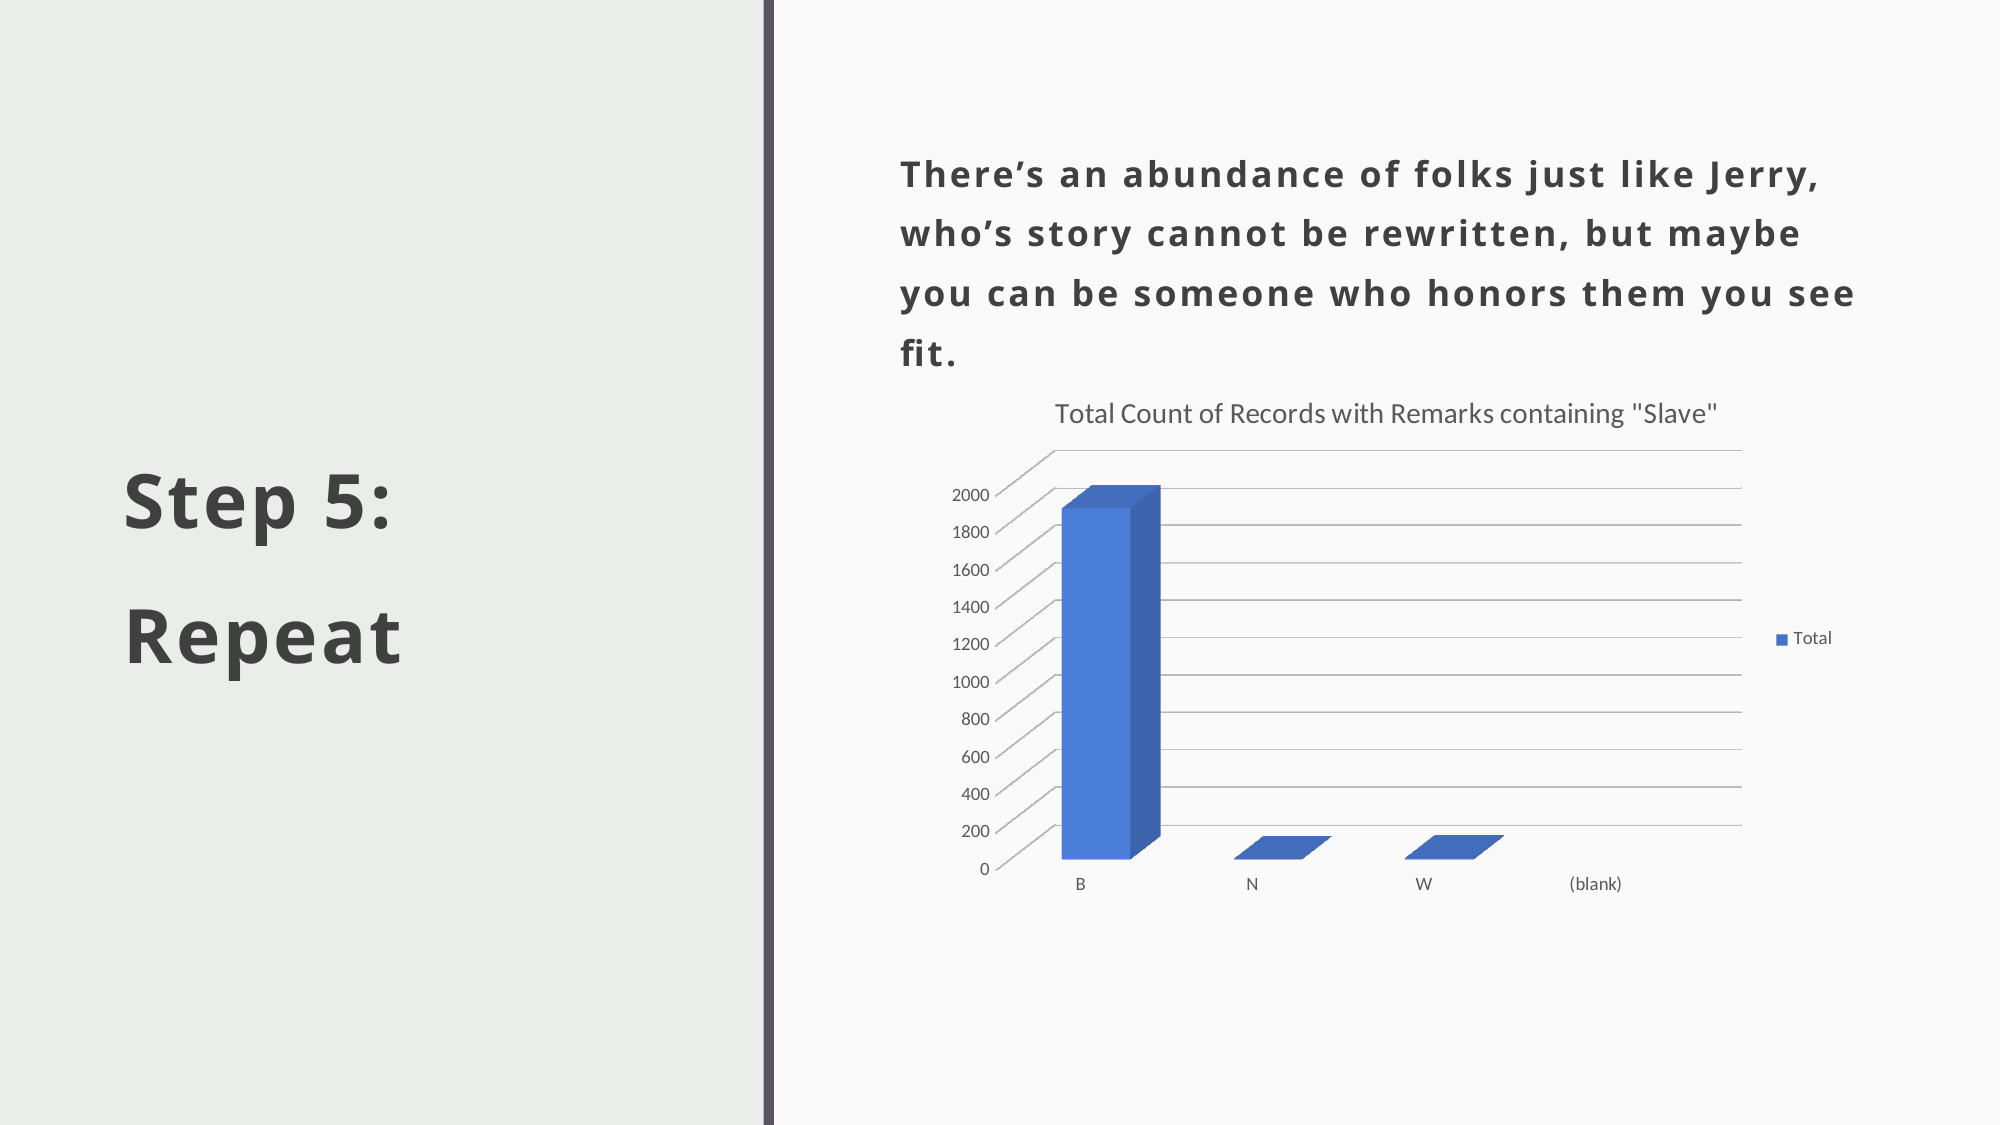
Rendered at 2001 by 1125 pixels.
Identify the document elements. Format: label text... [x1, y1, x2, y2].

chart [923, 373, 1852, 907]
title Step 5: Repeat [105, 115, 666, 969]
list There’s an abundance of folks just like Jerry, who’s story cannot be rewritten, but maybe you can be someone who honors them you see fit. [881, 115, 1895, 390]
